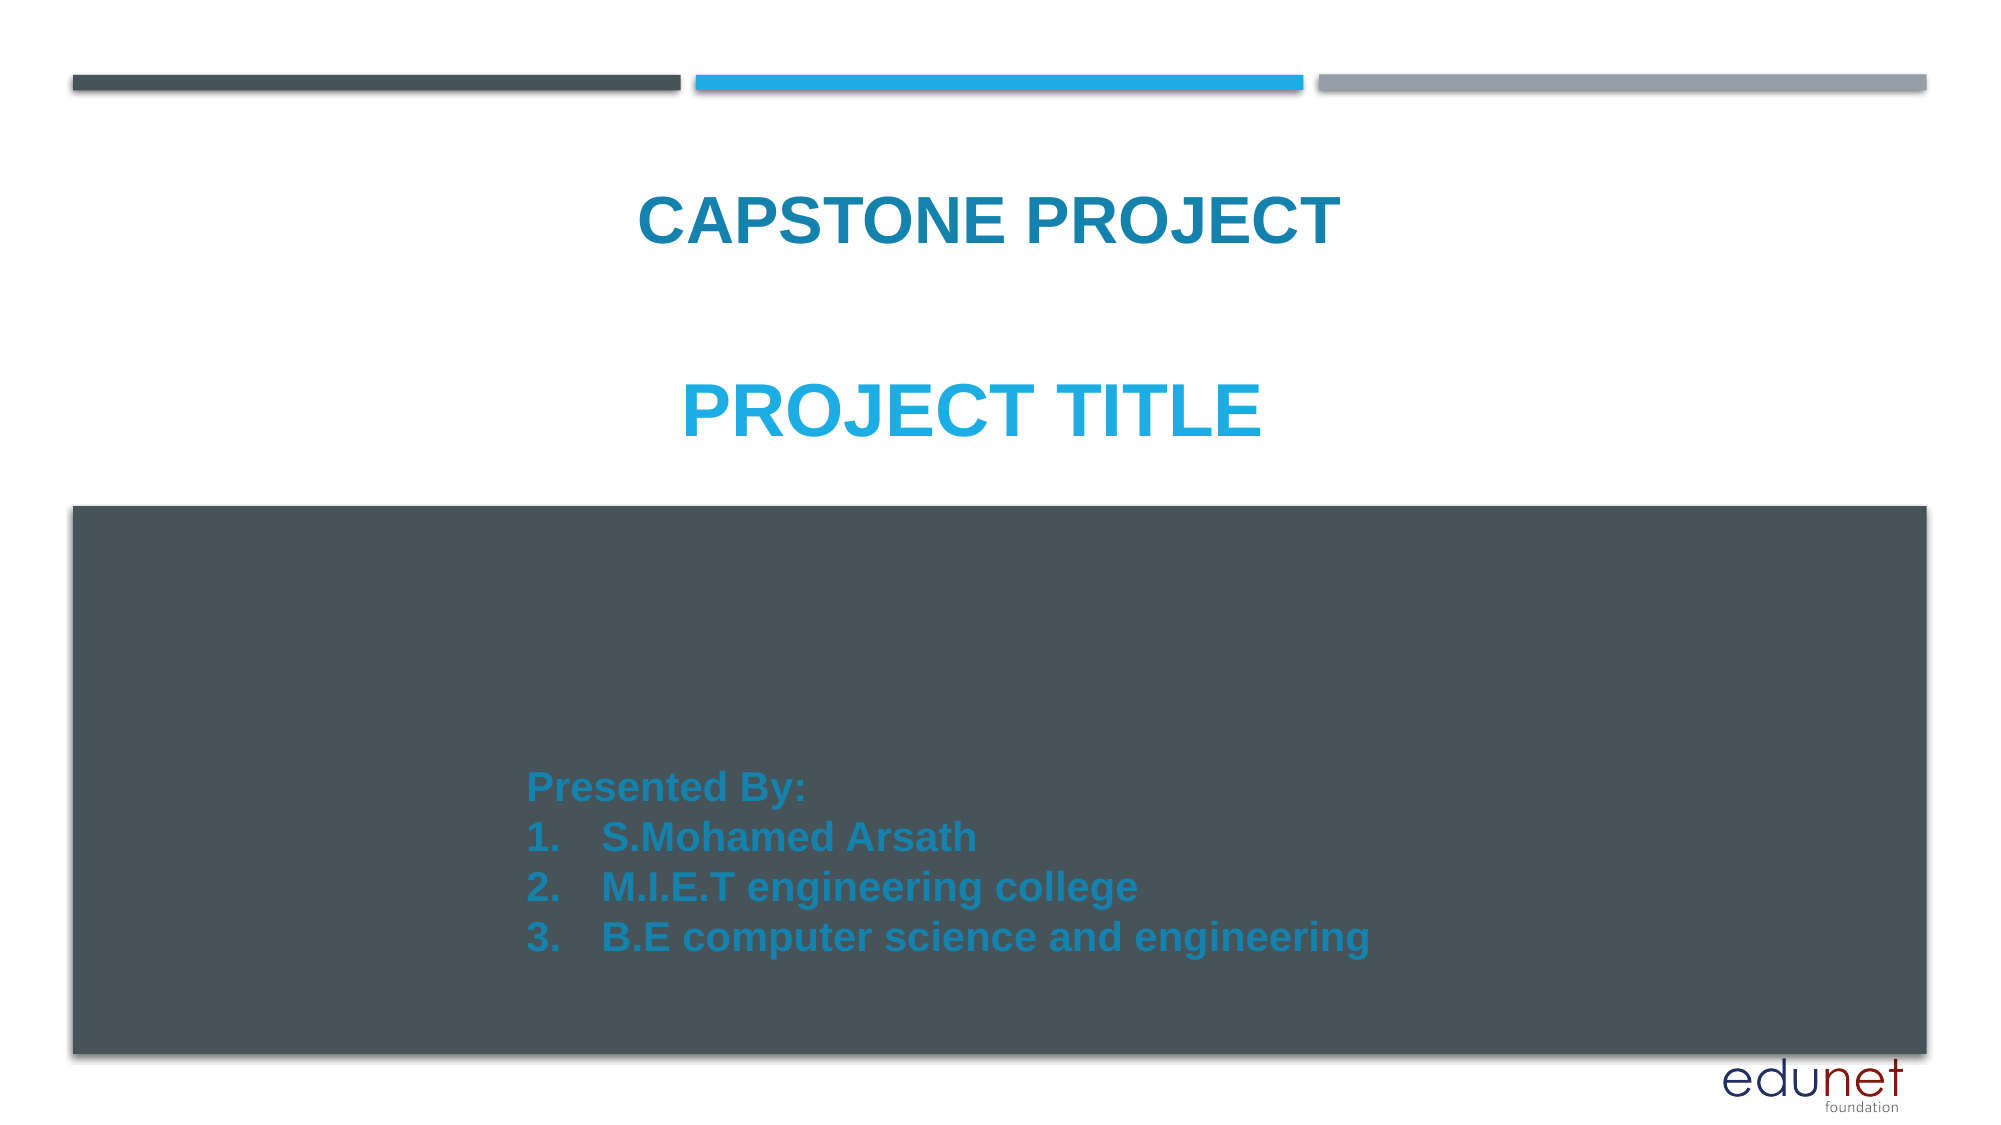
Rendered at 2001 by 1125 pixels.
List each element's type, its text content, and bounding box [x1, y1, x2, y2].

text_box Presented By: S.Mohamed Arsath M.I.E.T engineering college B.E computer science and engineering [511, 752, 1821, 968]
text_box CAPSTONE PROJECT [0, 169, 2000, 265]
title PROJECT TITLE [222, 298, 1723, 460]
picture [1719, 1056, 1905, 1116]
